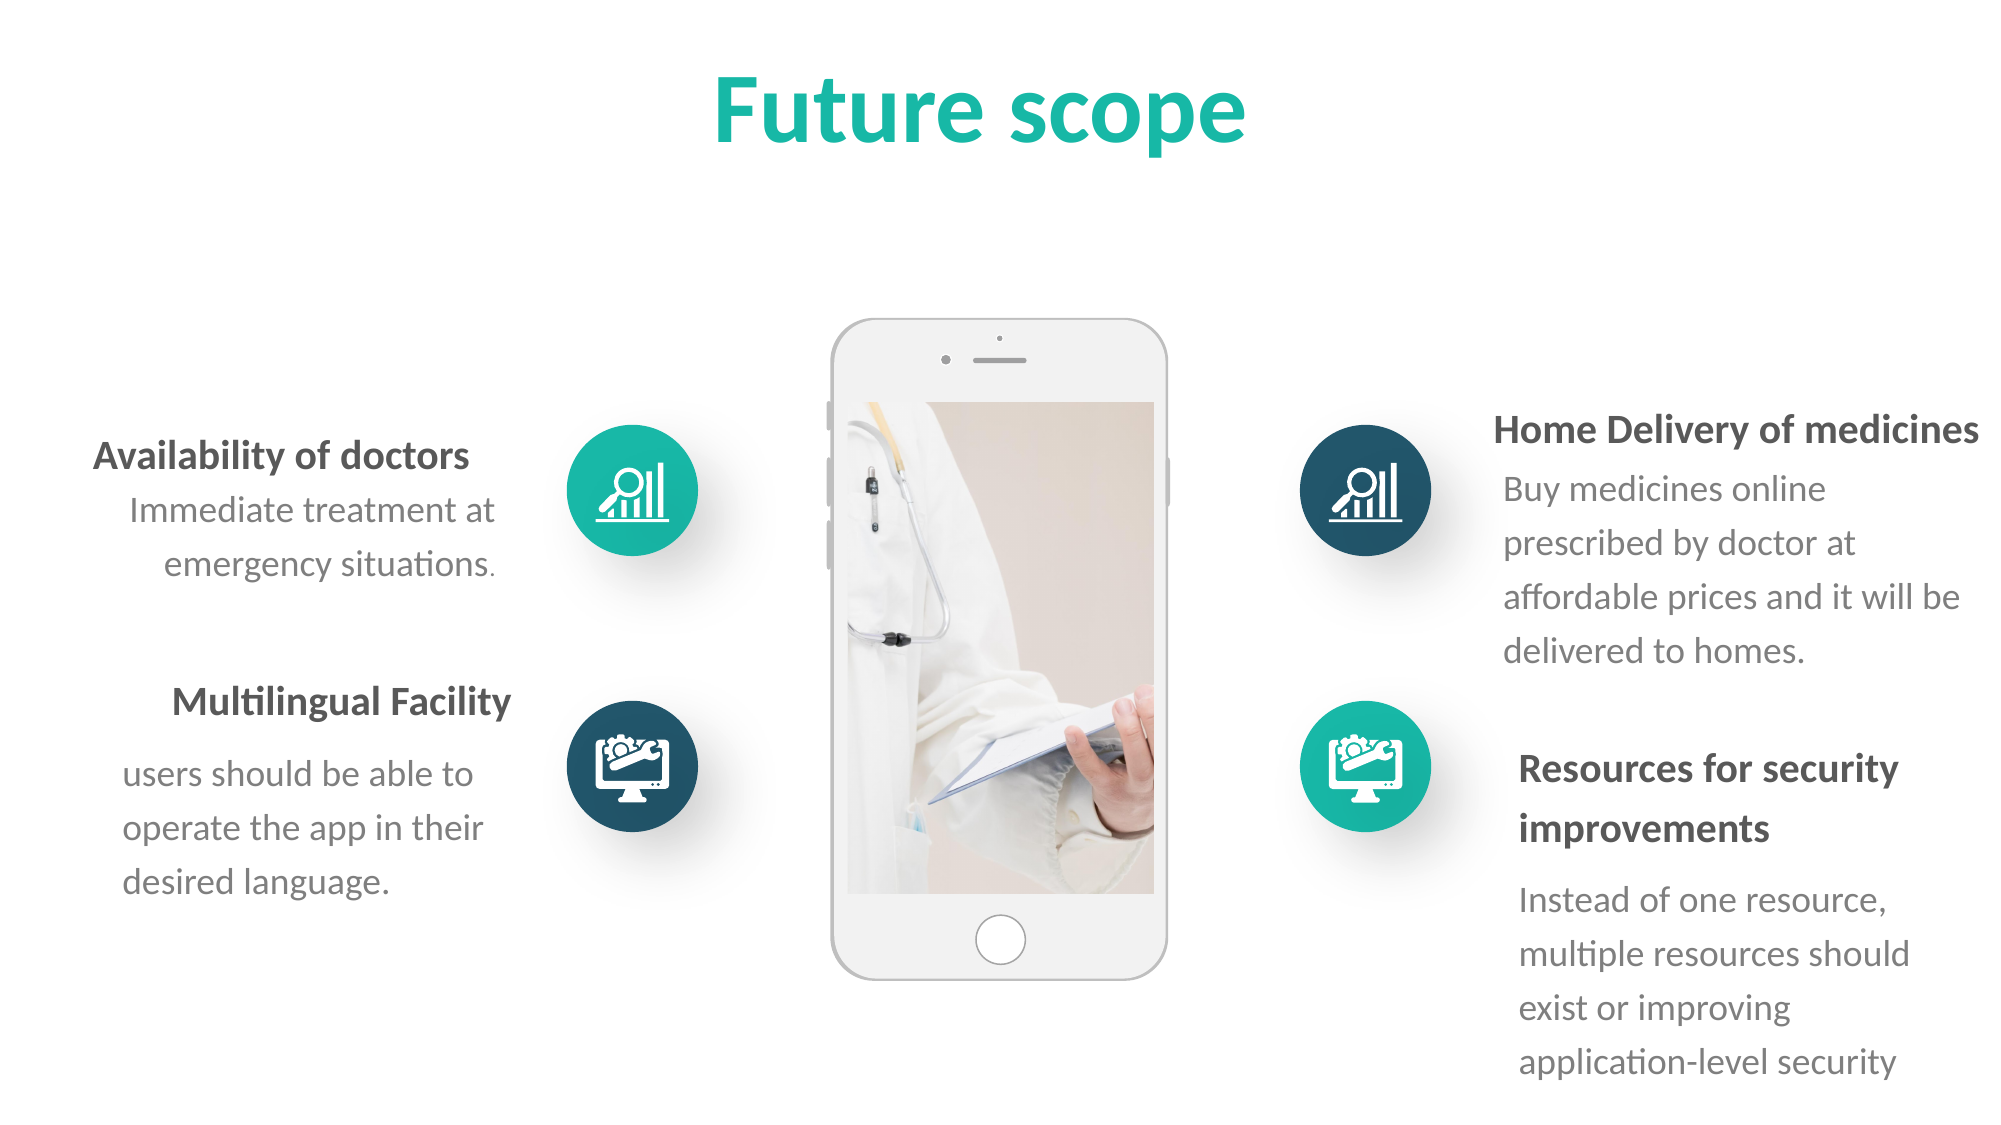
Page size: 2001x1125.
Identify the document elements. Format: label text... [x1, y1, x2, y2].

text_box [566, 700, 699, 833]
text_box [1299, 700, 1432, 833]
text_box [1390, 462, 1397, 518]
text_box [1478, 383, 2000, 736]
text_box [1331, 467, 1377, 513]
text_box [1341, 508, 1348, 518]
text_box Future scope [661, 52, 1300, 140]
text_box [0, 409, 511, 630]
text_box [1328, 734, 1403, 803]
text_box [107, 656, 552, 966]
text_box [1503, 722, 1978, 1093]
text_box [1328, 519, 1403, 523]
text_box [791, 139, 1209, 190]
text_box [1299, 424, 1432, 557]
text_box [1354, 499, 1360, 518]
text_box [1379, 471, 1386, 518]
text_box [566, 424, 699, 557]
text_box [826, 317, 1171, 982]
text_box [1367, 497, 1373, 518]
